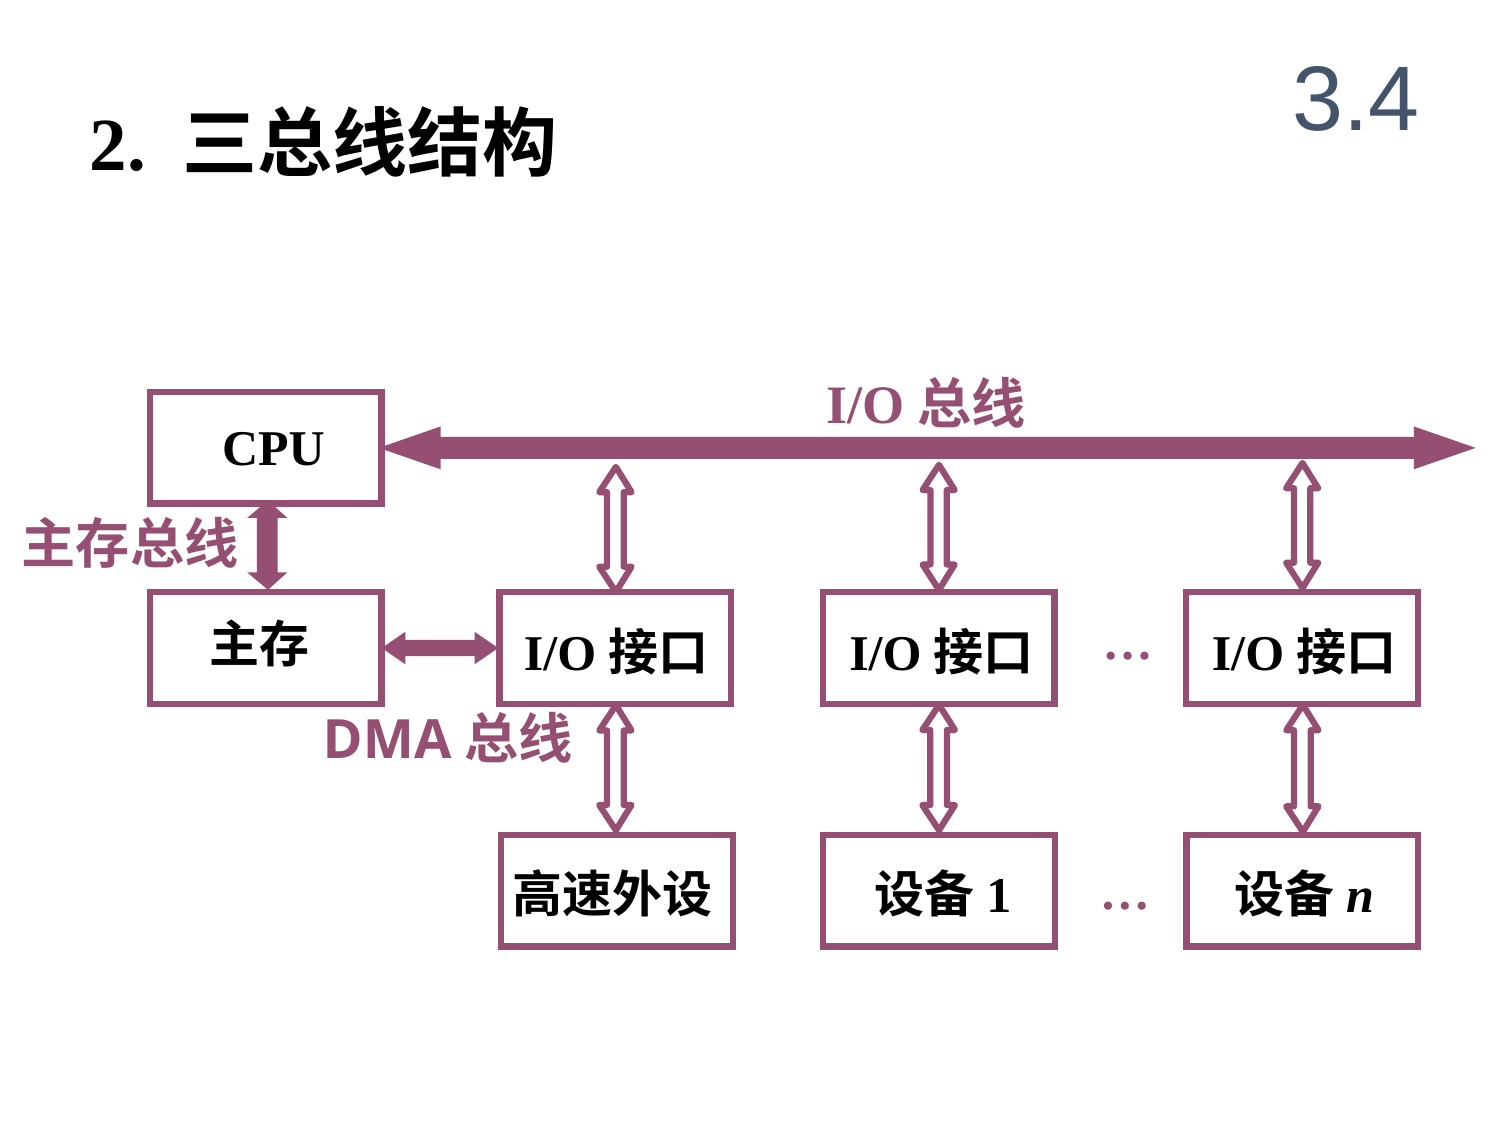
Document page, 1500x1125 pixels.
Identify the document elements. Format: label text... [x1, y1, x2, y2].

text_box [149, 392, 1438, 947]
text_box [21, 362, 1474, 770]
text_box 3.4 [1262, 24, 1450, 163]
text_box 2. 三总线结构 [74, 87, 1350, 200]
